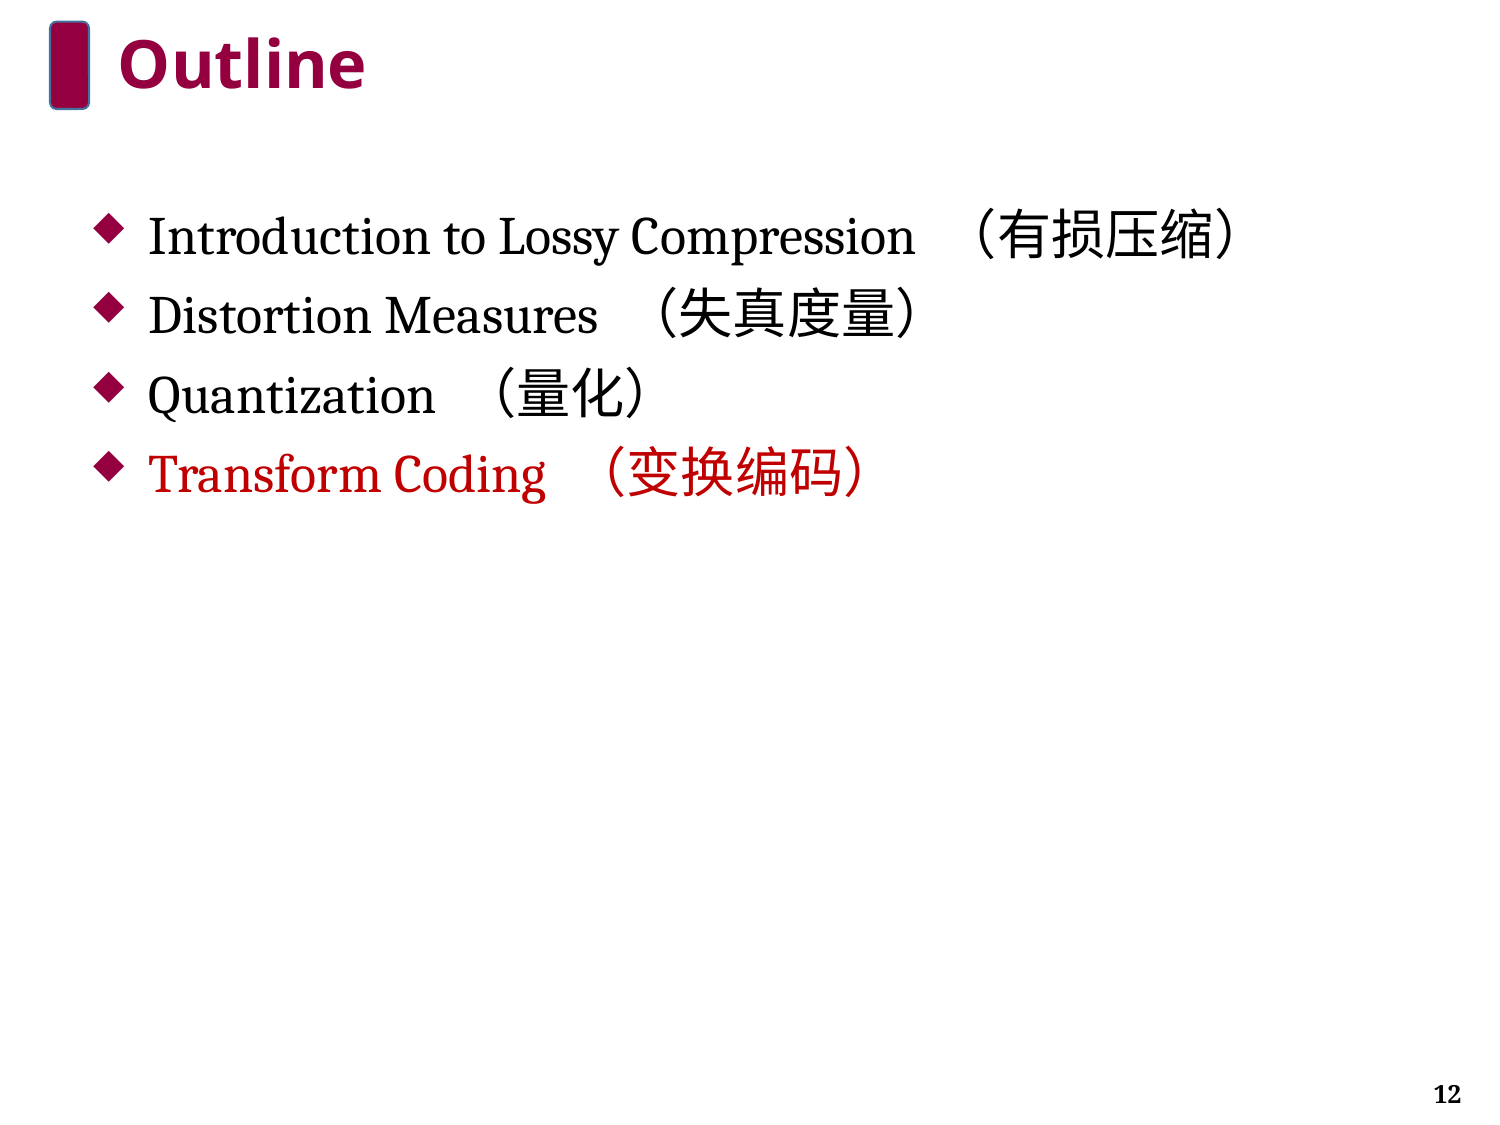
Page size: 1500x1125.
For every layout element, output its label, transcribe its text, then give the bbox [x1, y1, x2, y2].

list Introduction to Lossy Compression （有损压缩） Distortion Measures （失真度量） Quantization （量化） Transform Coding （变换编码） [75, 200, 1425, 1000]
slide_number 12 [1384, 1065, 1500, 1125]
title Outline [103, 23, 1397, 111]
